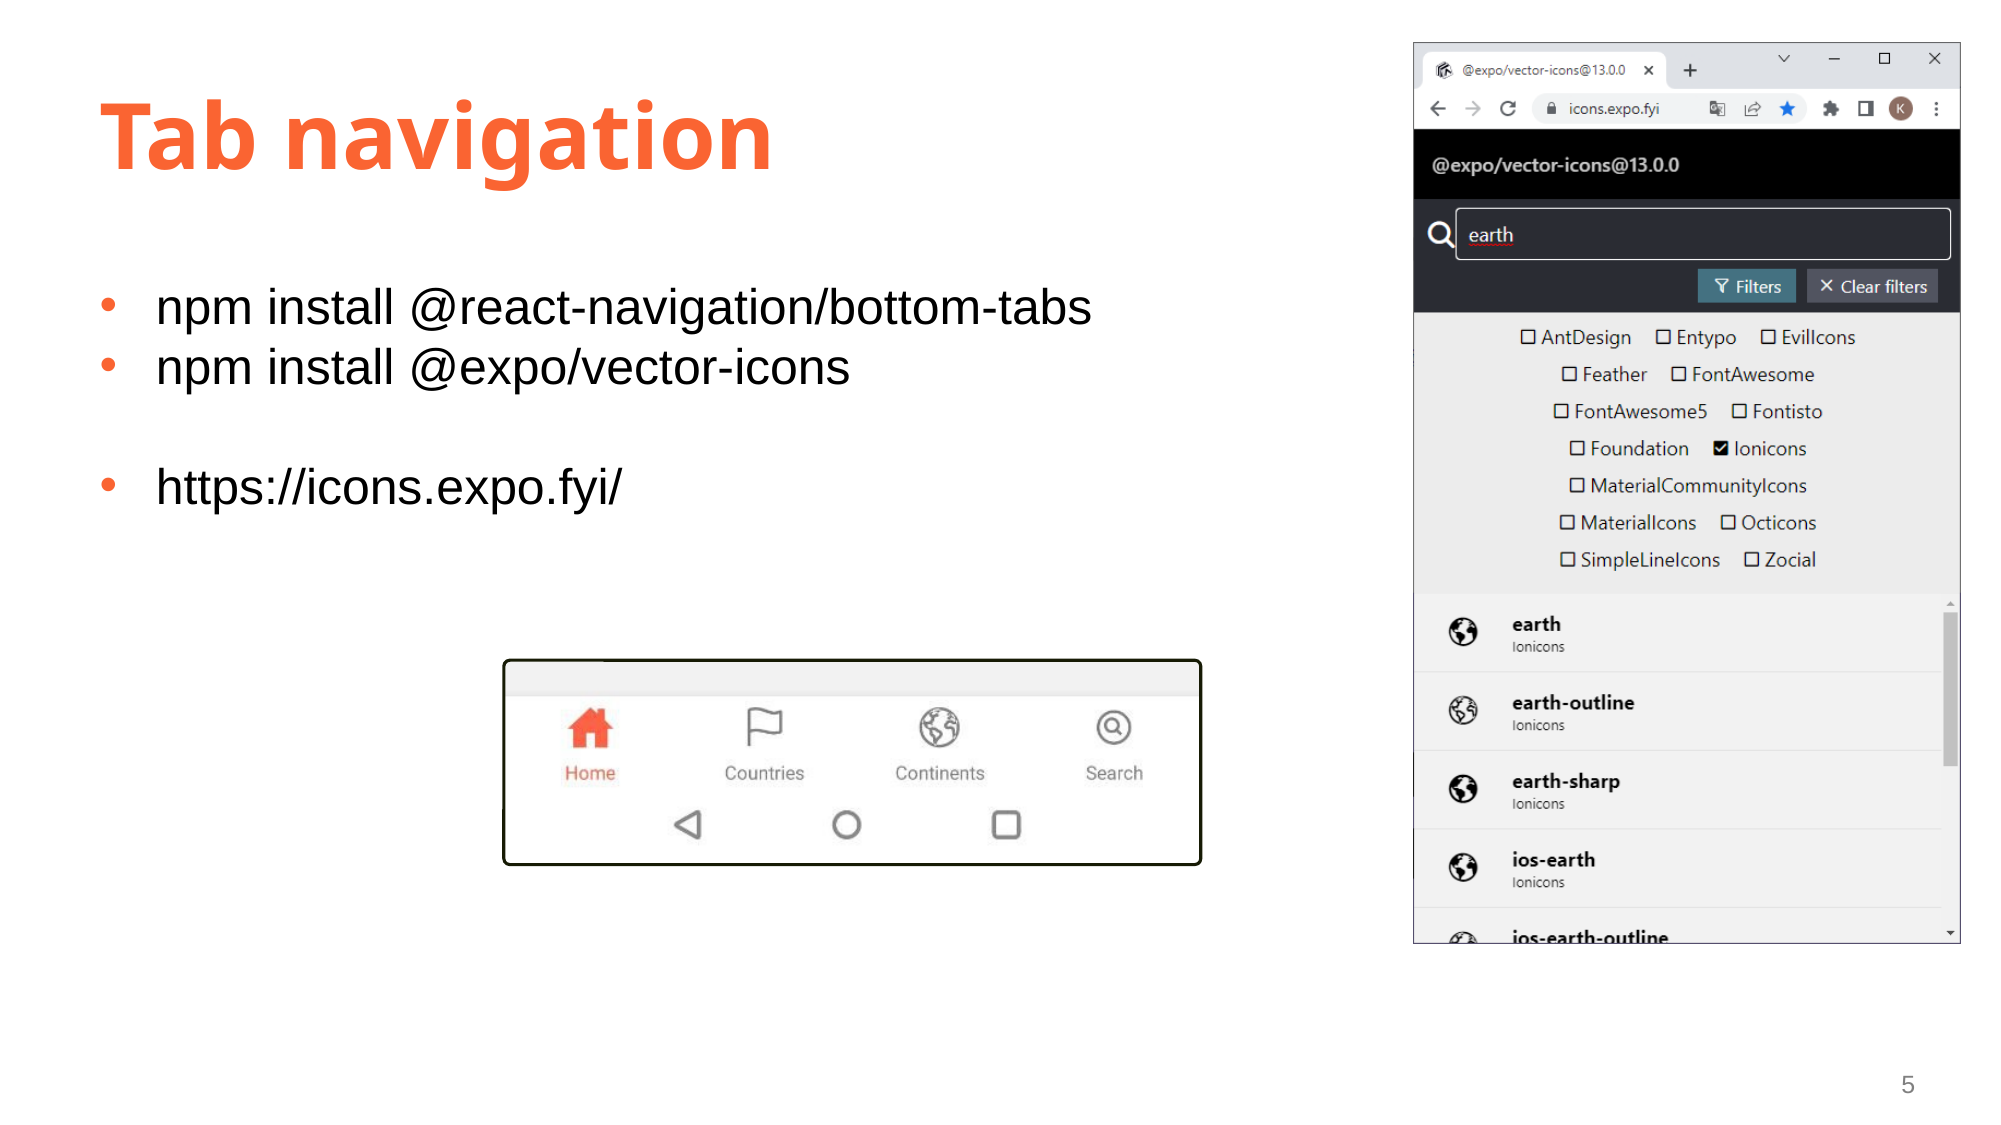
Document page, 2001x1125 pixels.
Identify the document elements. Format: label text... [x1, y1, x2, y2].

list npm install @react-navigation/bottom-tabs npm install @expo/vector-icons https://icons.expo.fyi/ [84, 267, 1916, 1041]
title Tab navigation [84, 49, 1413, 233]
slide_number 5 [1815, 1061, 1916, 1107]
picture [503, 660, 1201, 865]
picture [1413, 42, 1961, 944]
